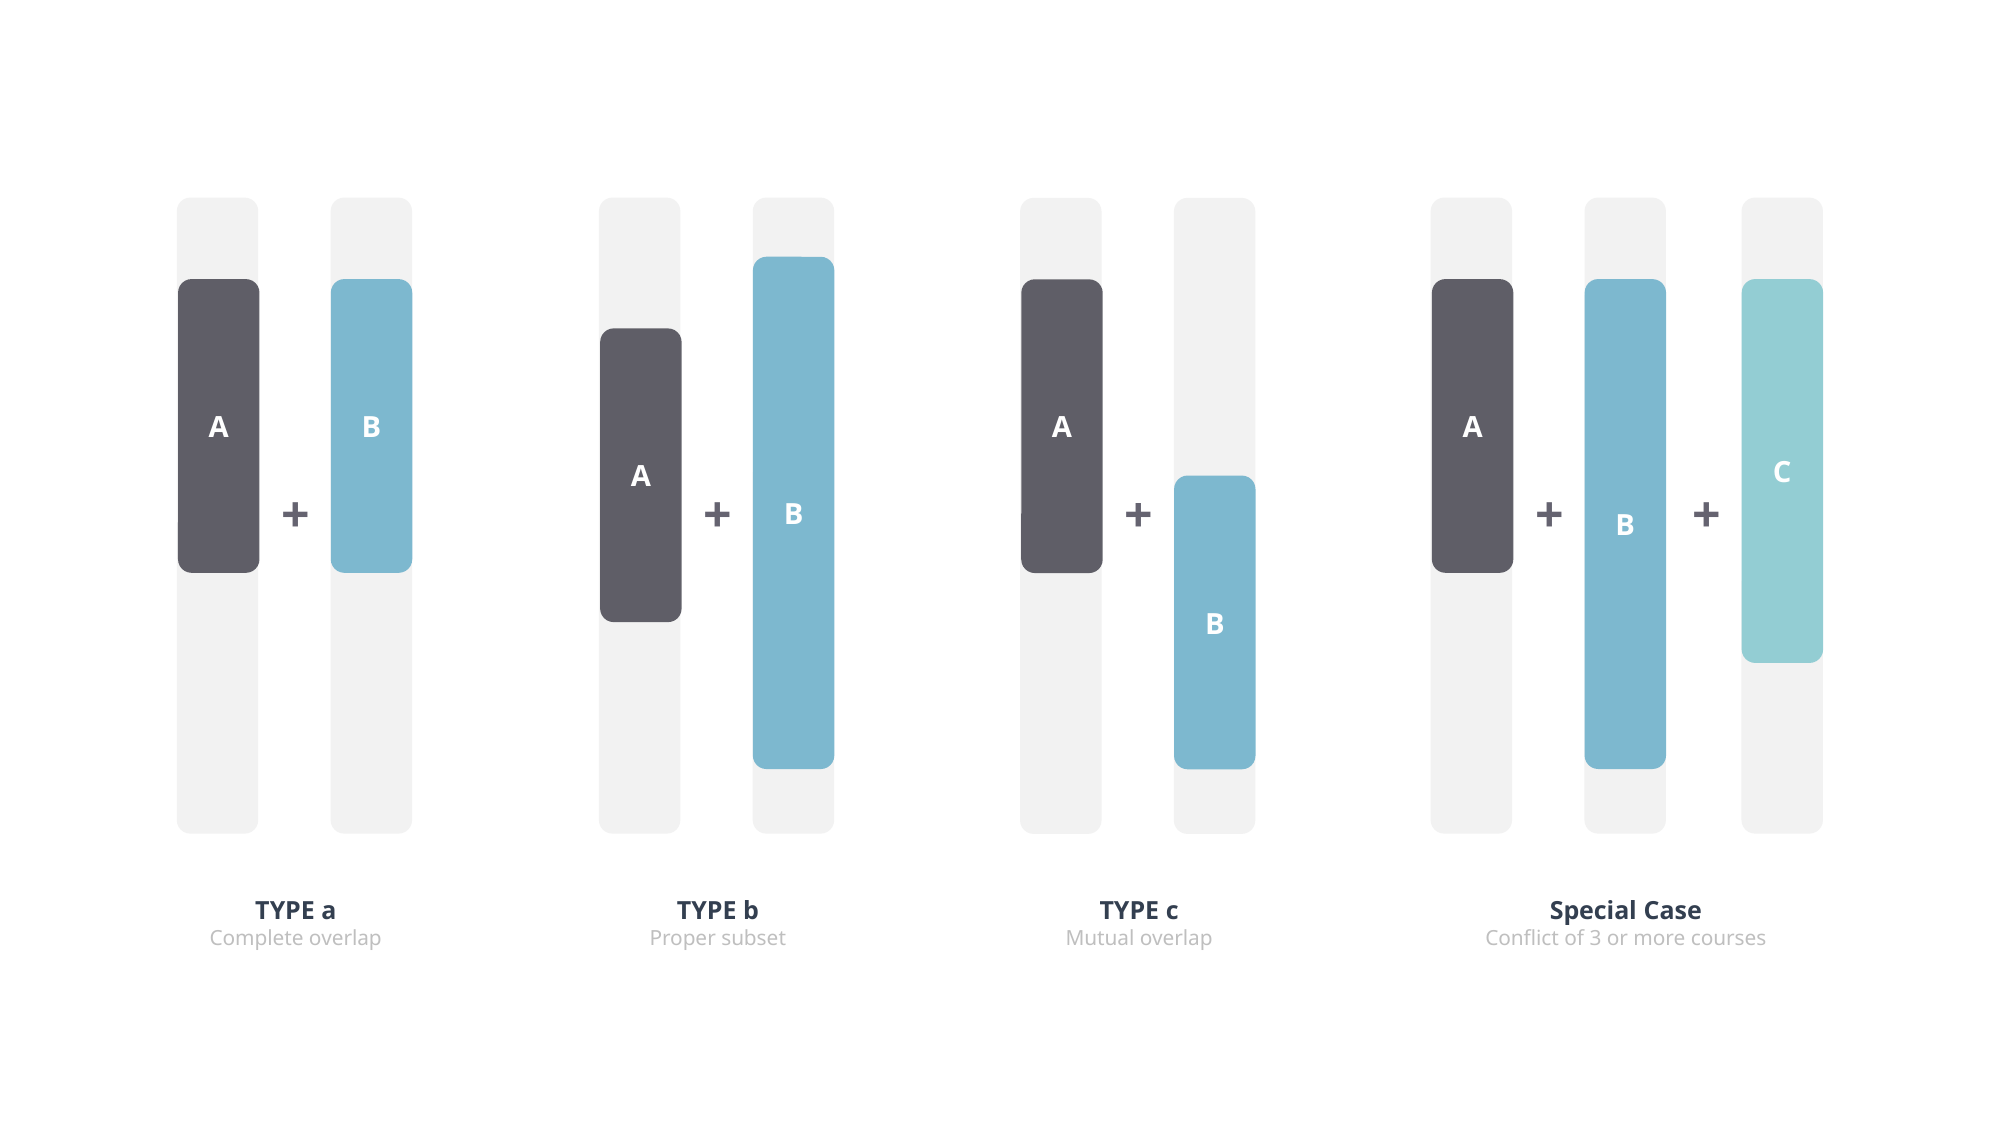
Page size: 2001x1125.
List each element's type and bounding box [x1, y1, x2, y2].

text_box [176, 197, 1824, 988]
